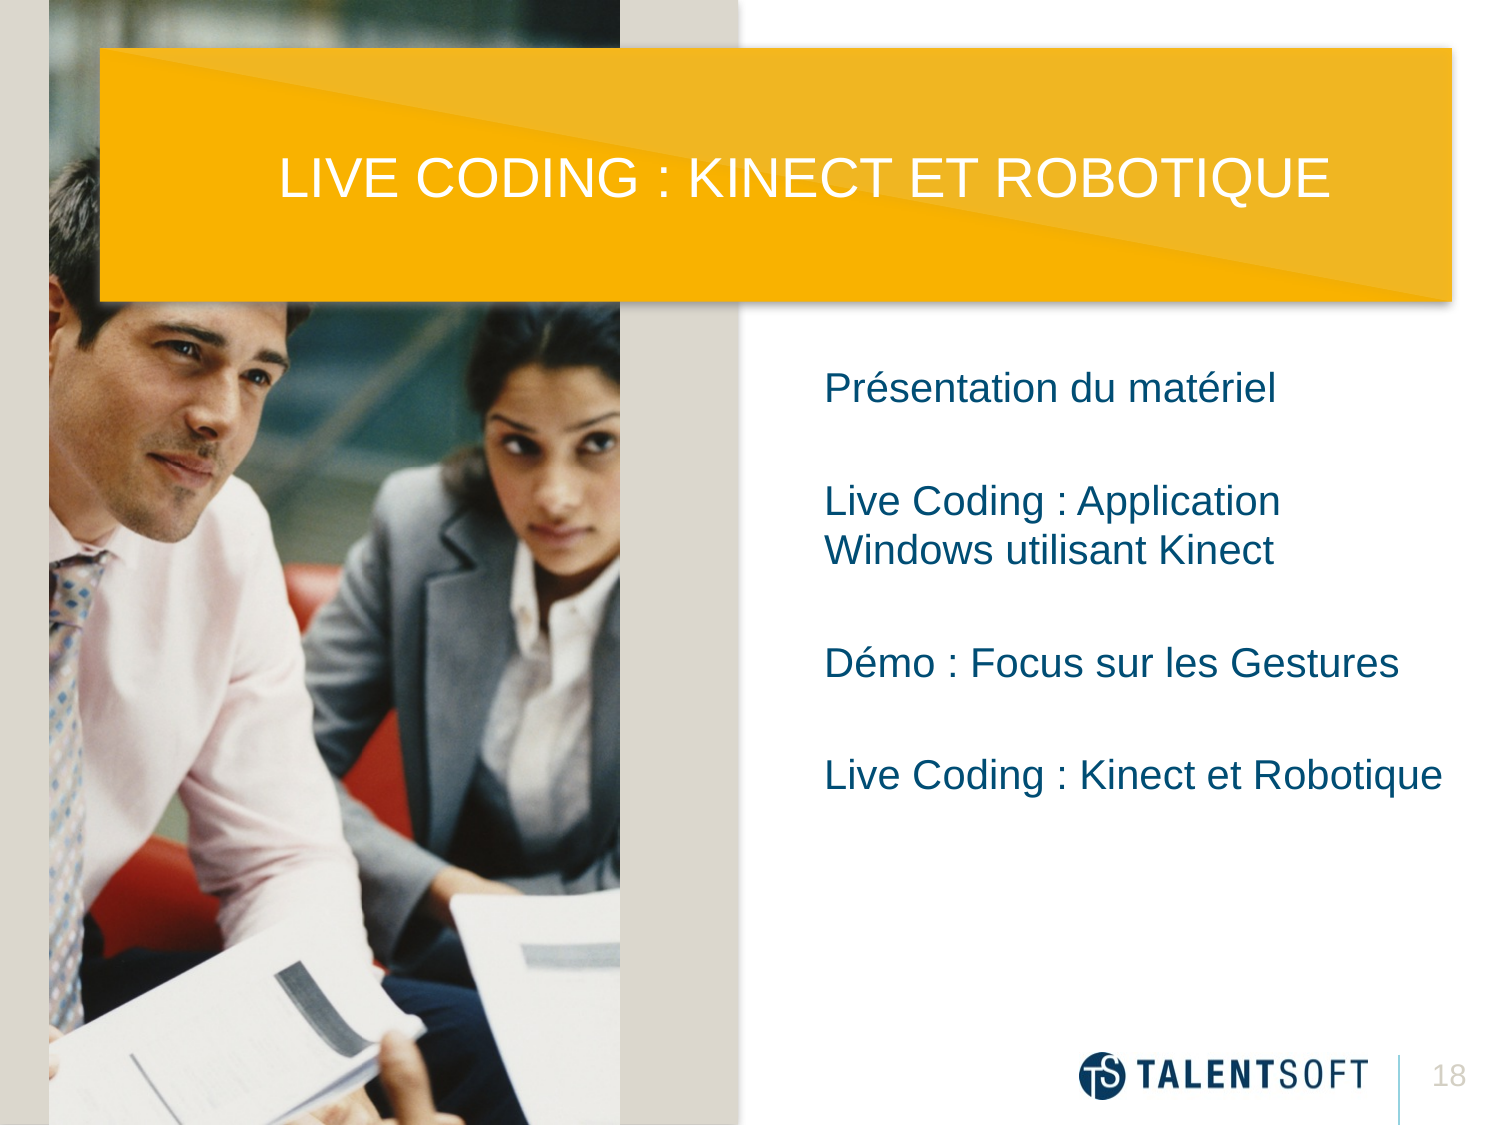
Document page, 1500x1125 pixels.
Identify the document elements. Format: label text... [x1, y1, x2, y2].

picture [1079, 1052, 1368, 1100]
list Présentation du matériel Live Coding : Application Windows utilisant Kinect Démo : Focus sur les Gestures Live Coding : Kinect et Robotique [738, 301, 1452, 1024]
slide_number 18 [1398, 1023, 1500, 1125]
title Live Coding : KINECT ET ROBOTIQUE [99, 48, 1452, 302]
picture [49, 0, 620, 1125]
